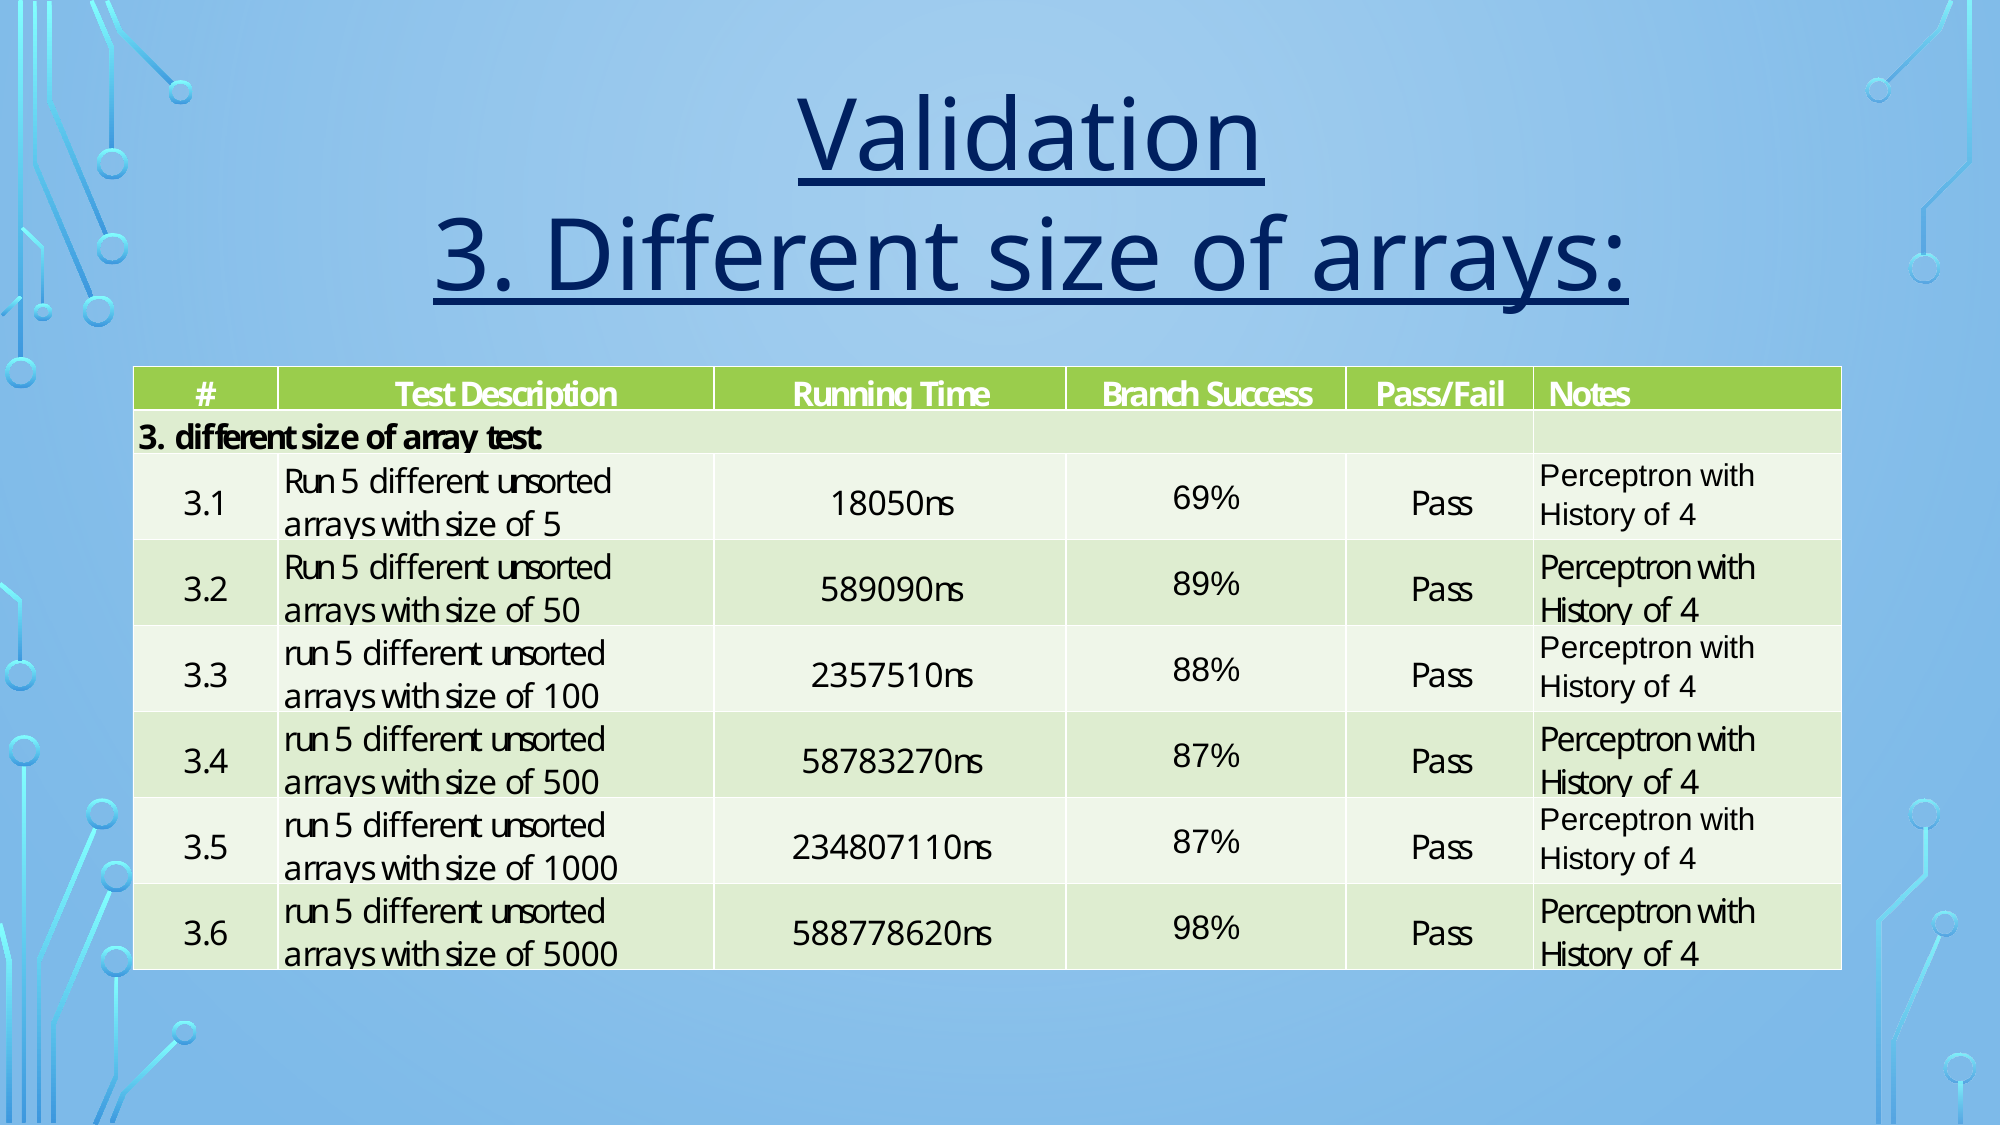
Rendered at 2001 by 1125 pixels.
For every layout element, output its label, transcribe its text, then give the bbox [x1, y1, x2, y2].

text_box Validation 3. Different size of arrays: [145, 63, 1917, 363]
picture [132, 365, 1844, 971]
